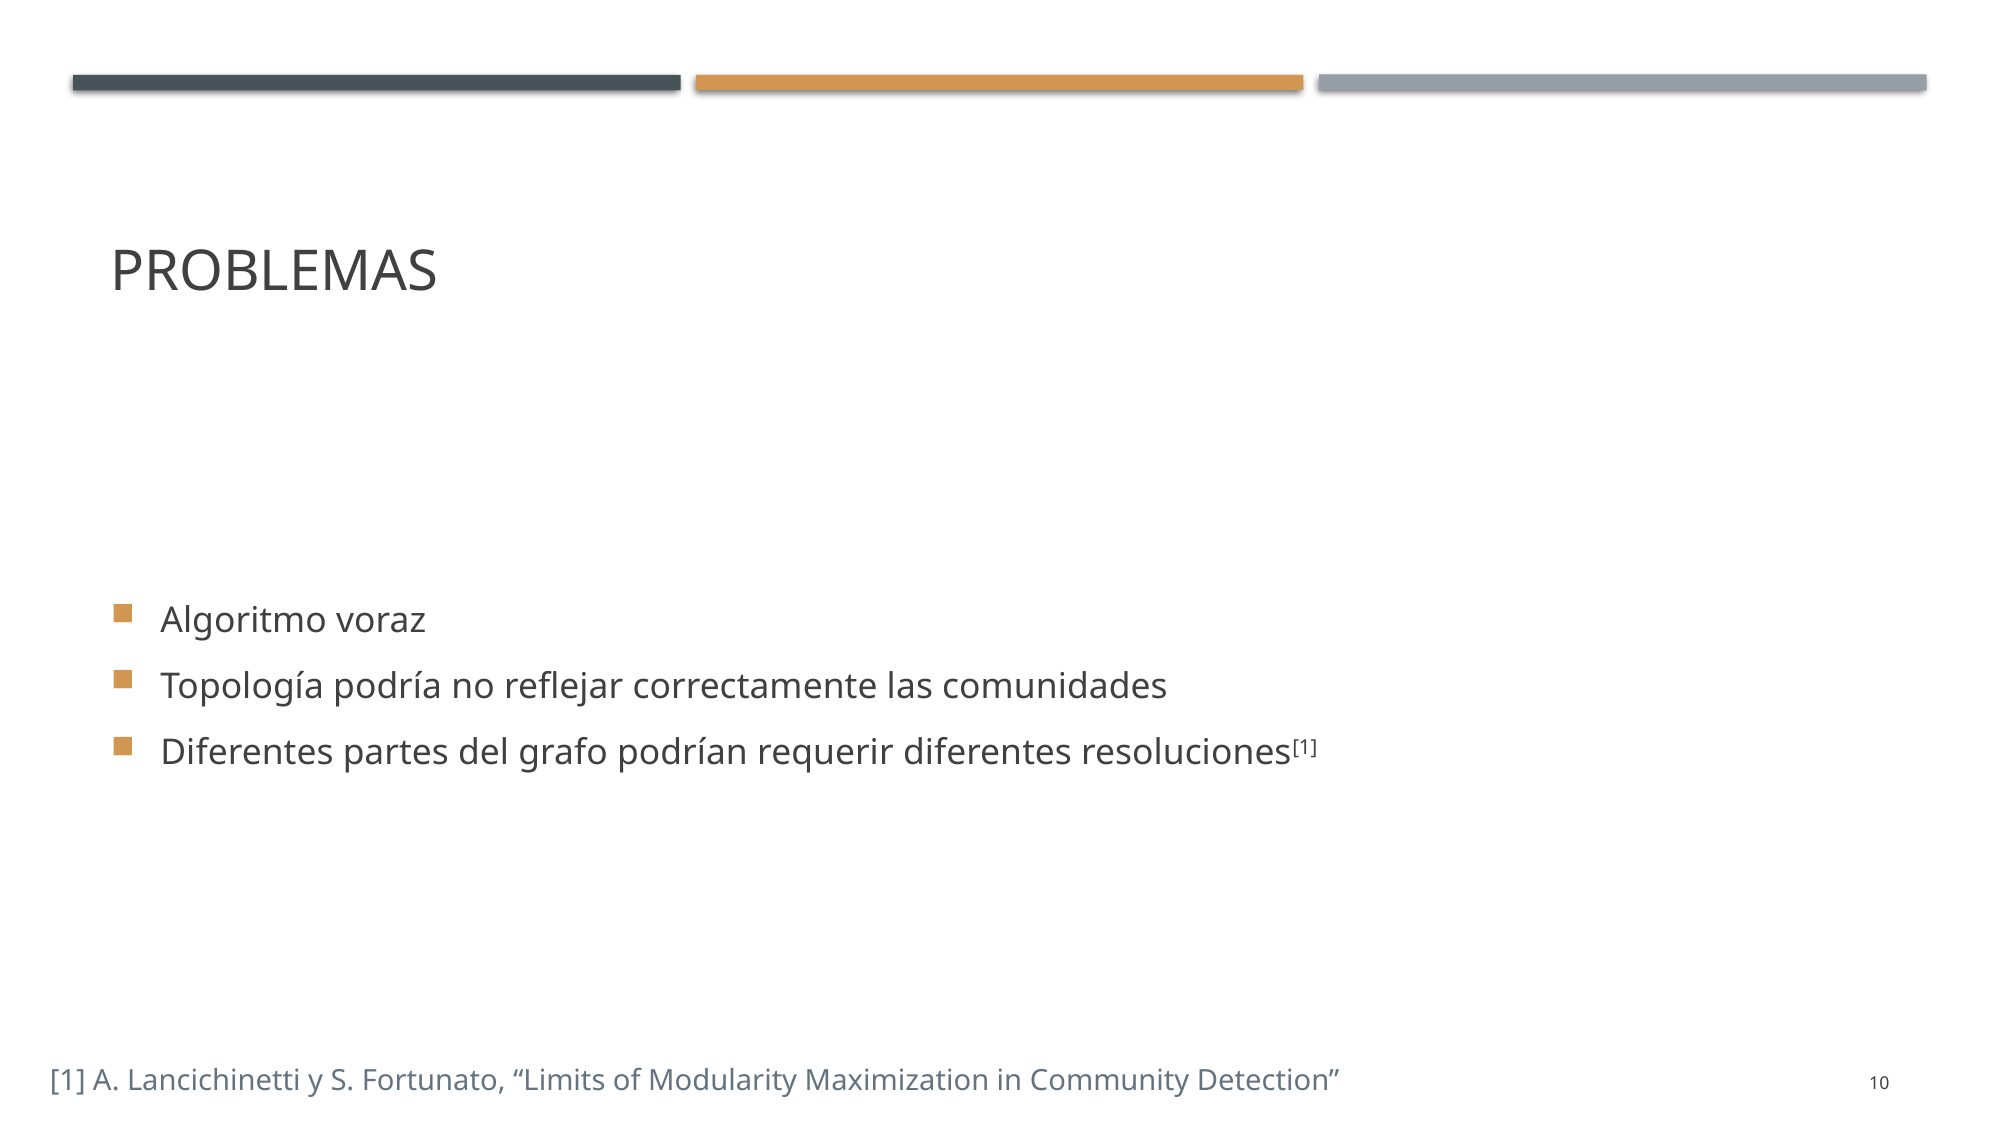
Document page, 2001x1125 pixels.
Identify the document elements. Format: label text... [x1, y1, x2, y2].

list Algoritmo voraz Topología podría no reflejar correctamente las comunidades Diferentes partes del grafo podrían requerir diferentes resoluciones[1] [95, 383, 1905, 981]
text_box [1] A. Lancichinetti y S. Fortunato, “Limits of Modularity Maximization in Community Detection” [34, 1053, 1363, 1104]
slide_number 10 [1732, 1053, 1905, 1114]
title Problemas [95, 115, 1905, 311]
